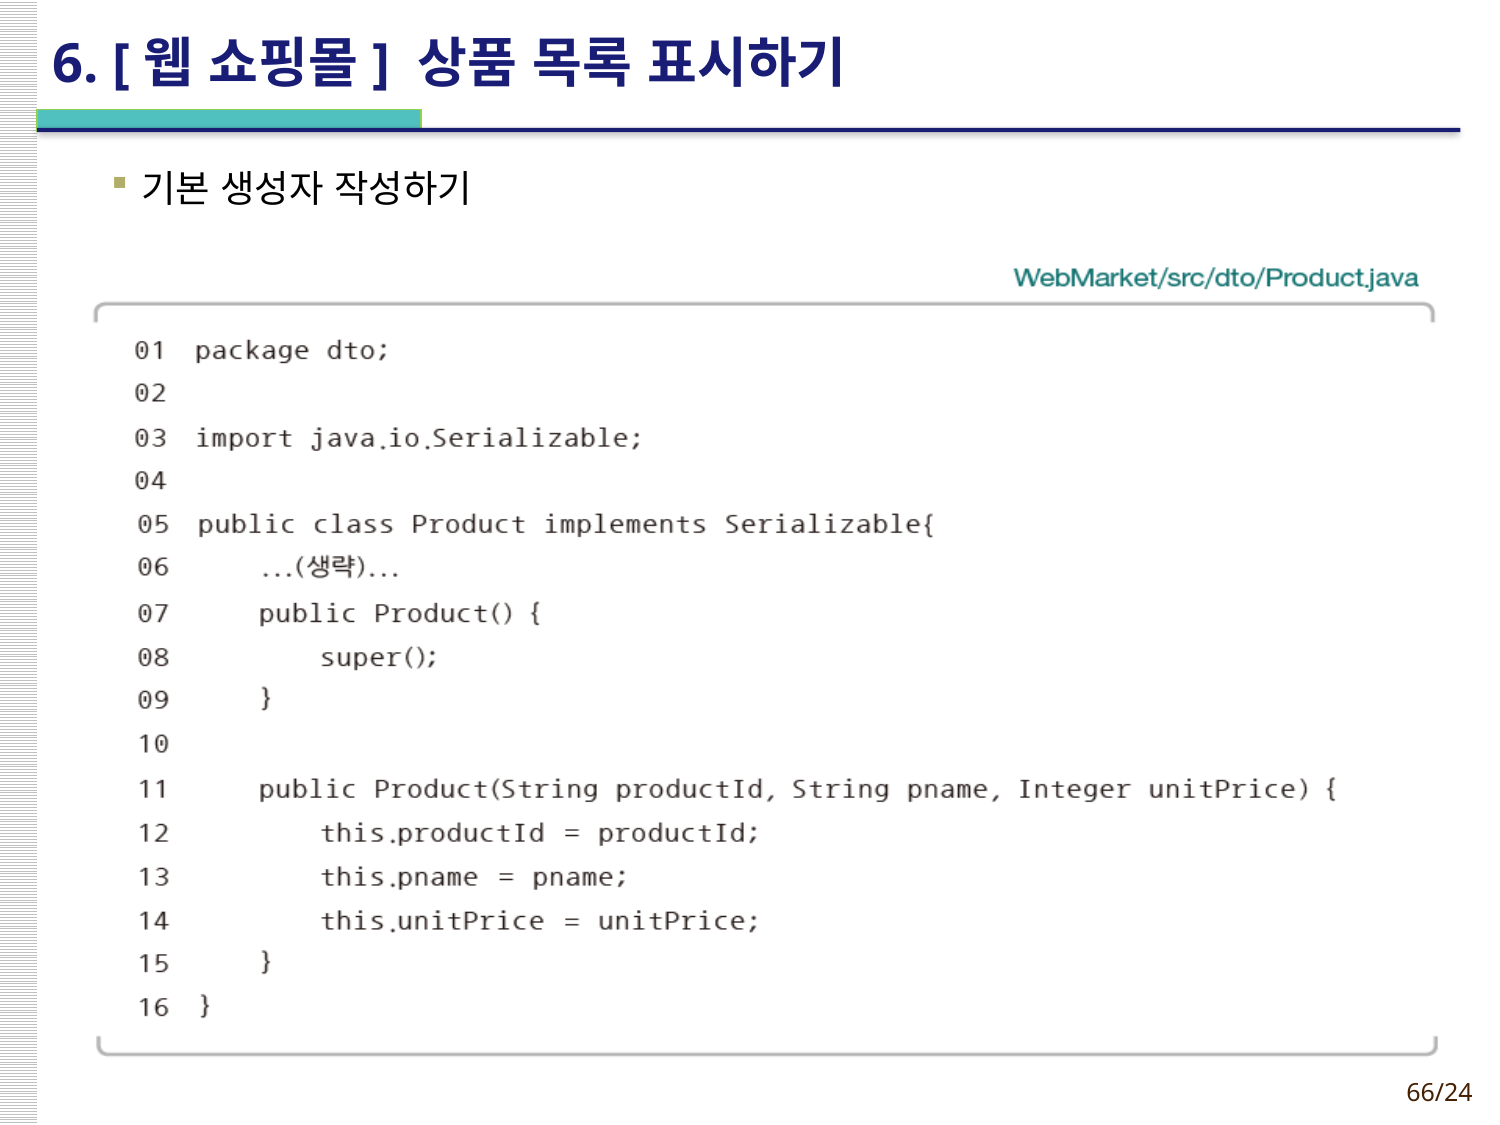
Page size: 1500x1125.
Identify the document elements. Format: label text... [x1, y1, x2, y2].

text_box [84, 255, 1449, 1067]
list 기본 생성자 작성하기 [37, 152, 1463, 1091]
title 6. [웹 쇼핑몰] 상품 목록 표시하기 [37, 13, 1278, 109]
